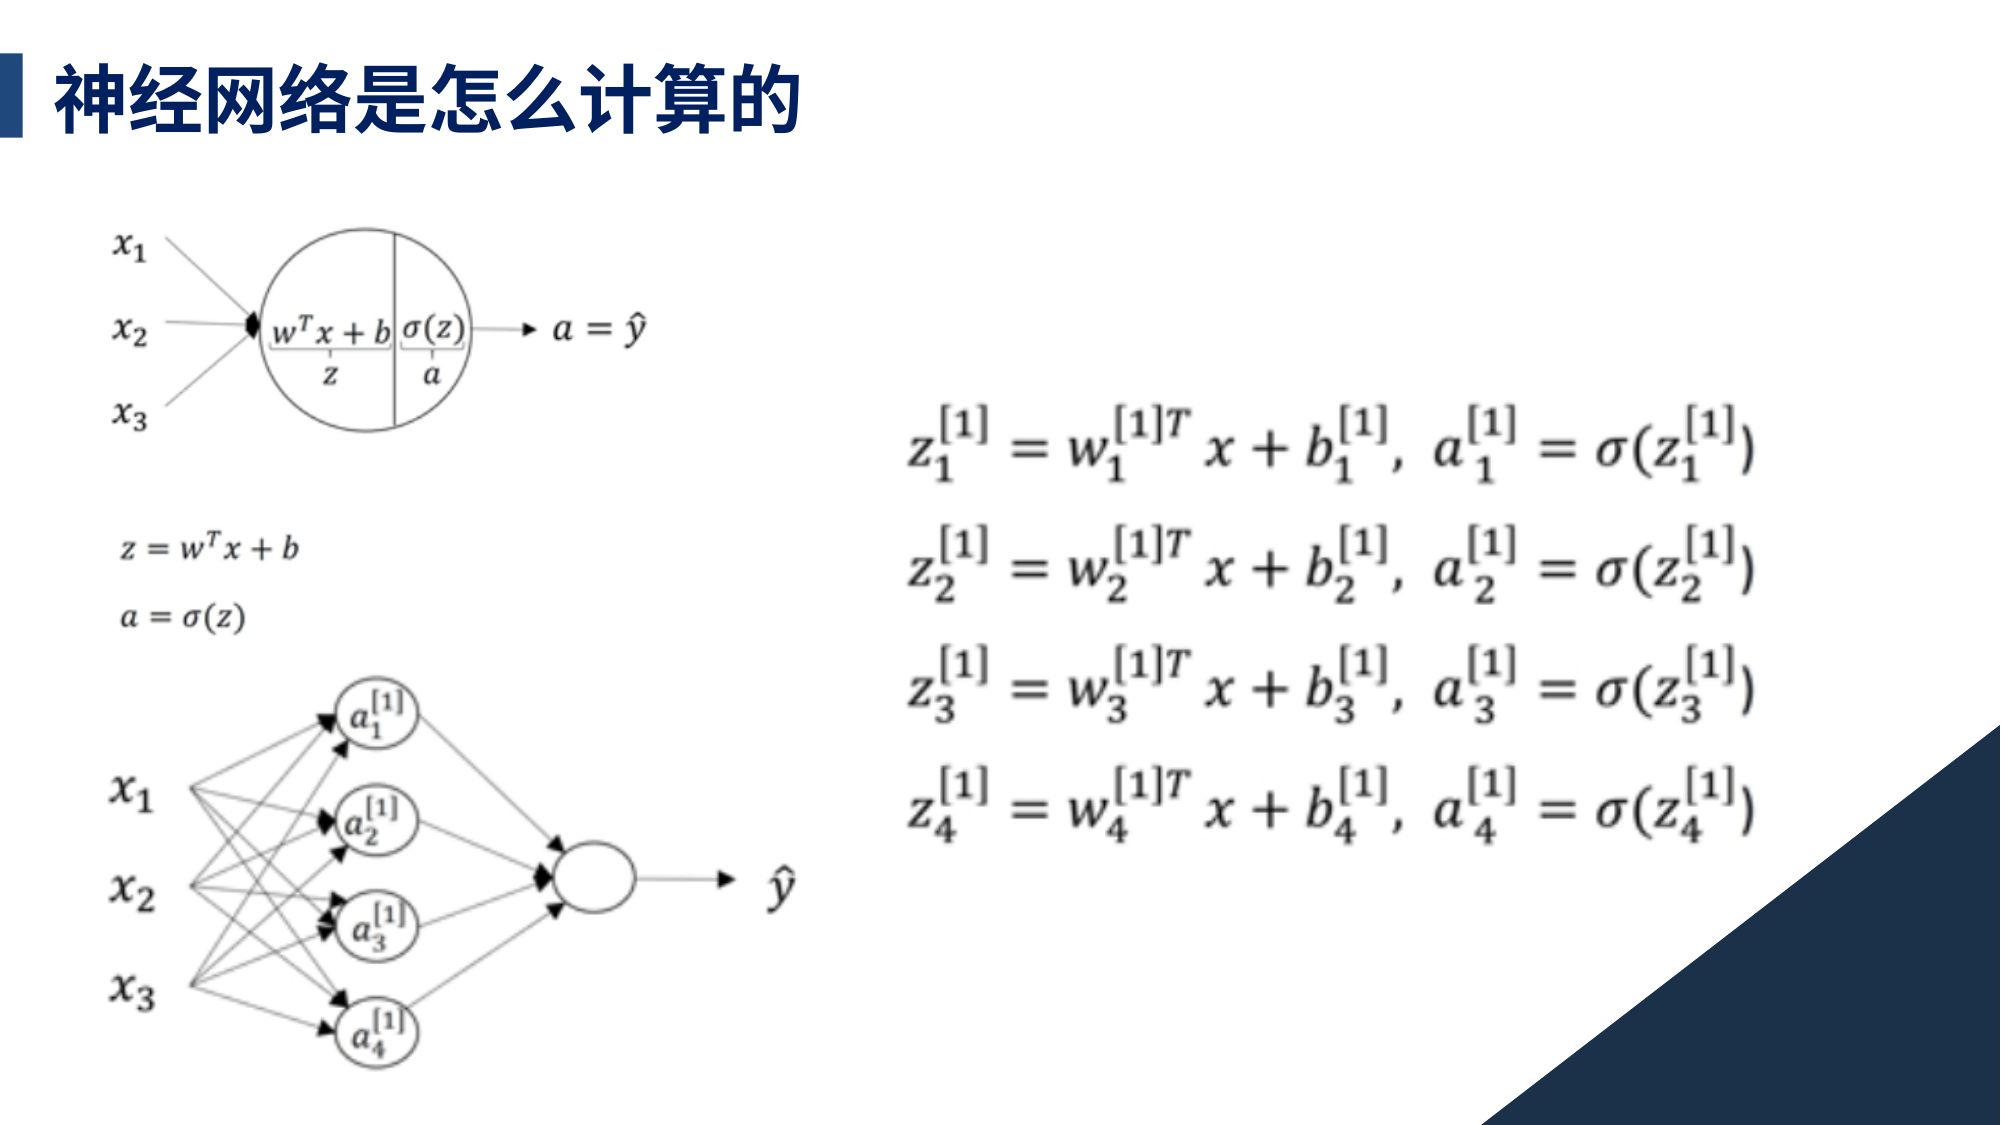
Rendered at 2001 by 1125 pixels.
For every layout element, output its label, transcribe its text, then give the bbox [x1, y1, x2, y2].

text_box [0, 51, 25, 140]
picture [80, 663, 823, 1081]
picture [80, 205, 660, 655]
text_box 神经网络是怎么计算的 [53, 53, 1060, 164]
text_box [1479, 723, 2000, 1125]
picture [883, 396, 1780, 866]
